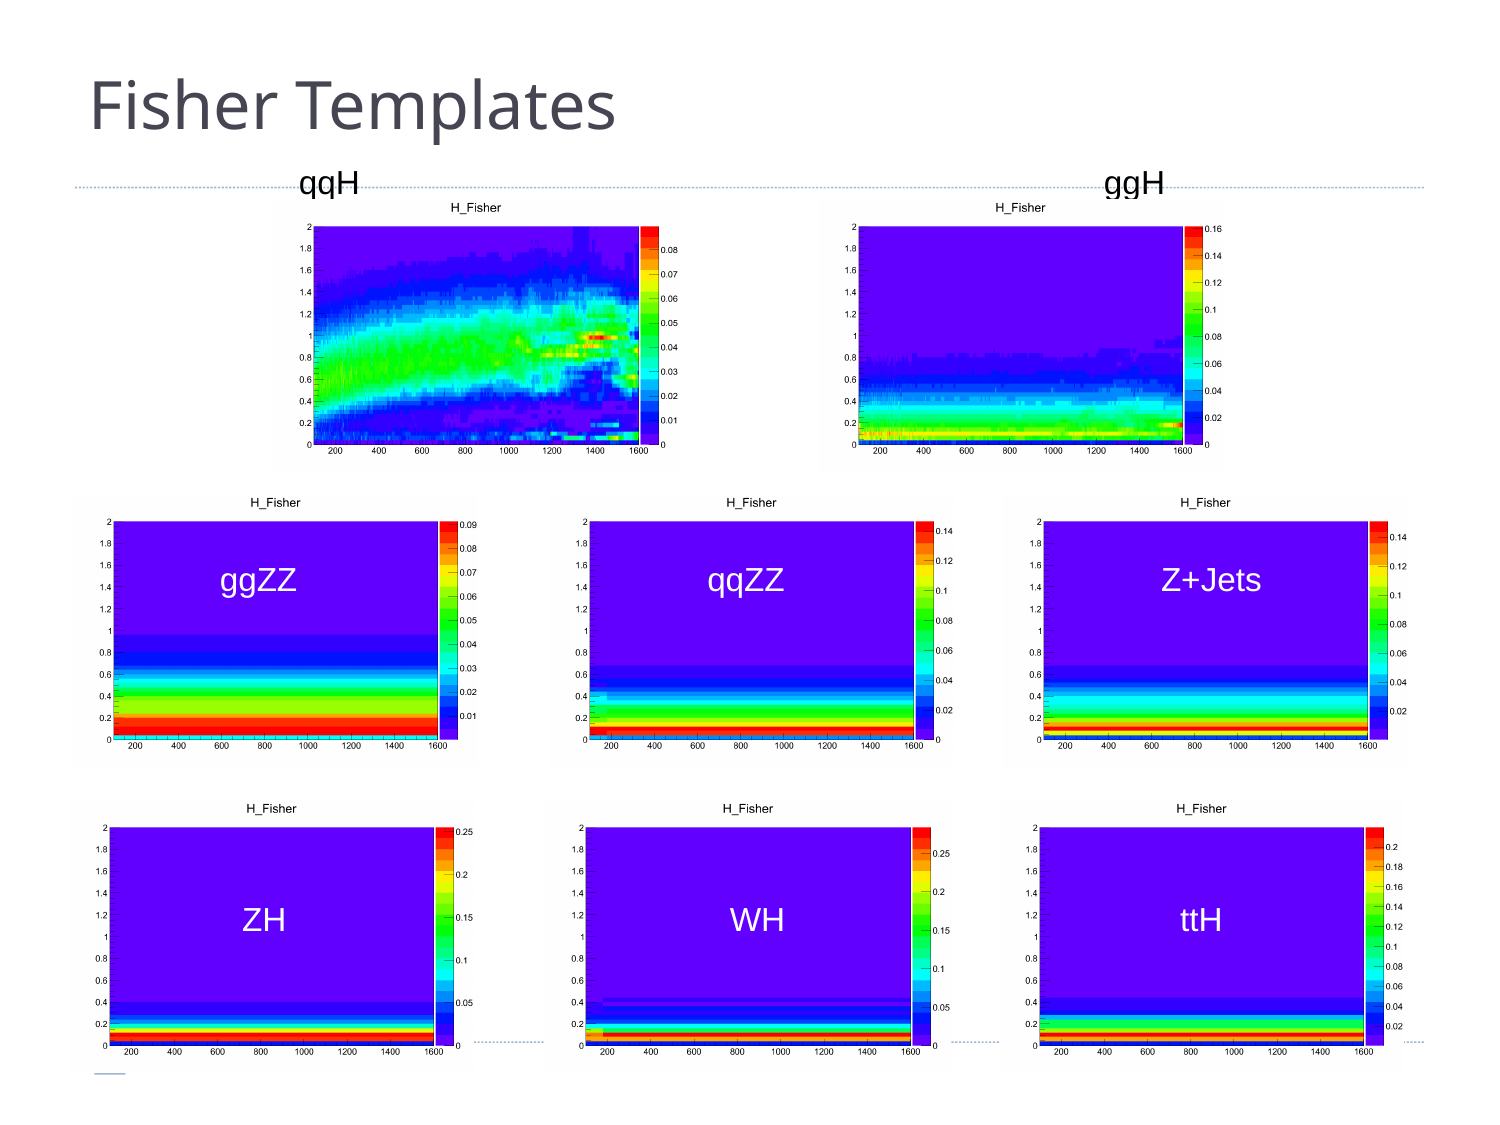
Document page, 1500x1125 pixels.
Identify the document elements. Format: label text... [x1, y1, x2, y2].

text_box qqH [285, 154, 374, 198]
text_box ggH [1090, 154, 1179, 198]
picture [1002, 494, 1408, 767]
picture [999, 800, 1405, 1073]
picture [545, 800, 951, 1073]
picture [817, 199, 1223, 472]
text_box Fisher Templates [75, 45, 1500, 150]
picture [273, 199, 679, 472]
picture [73, 494, 479, 767]
picture [69, 800, 475, 1073]
picture [549, 494, 955, 767]
